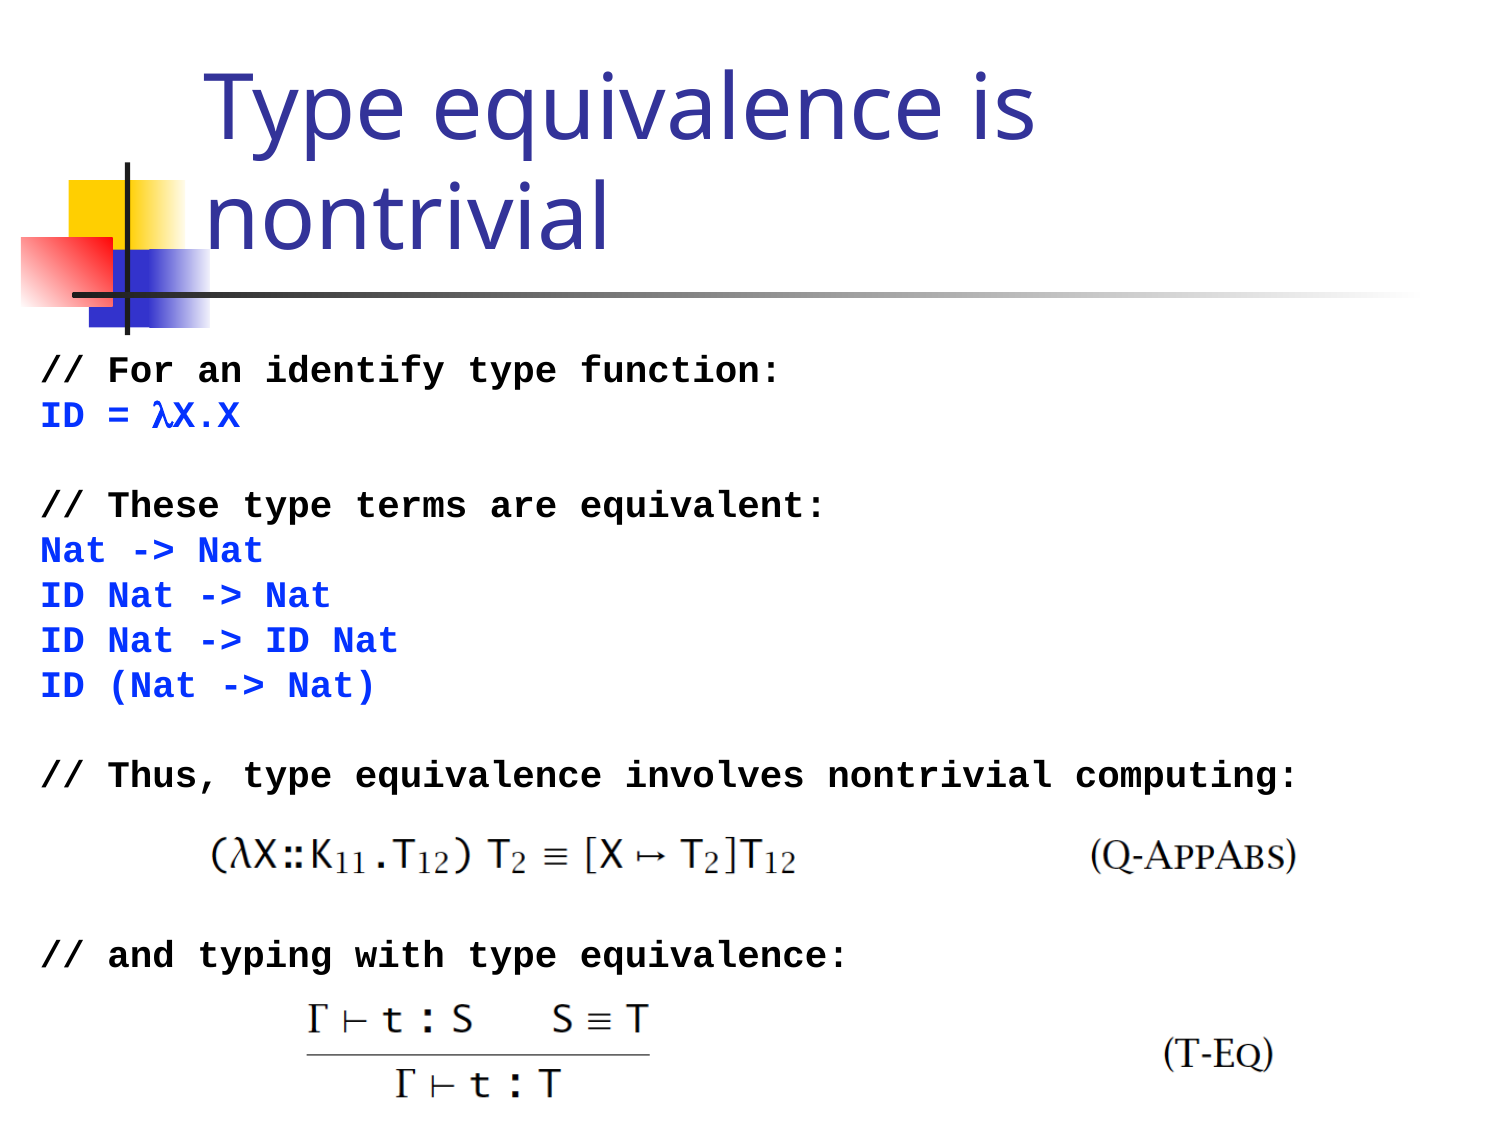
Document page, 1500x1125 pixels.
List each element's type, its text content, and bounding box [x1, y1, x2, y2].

picture [188, 820, 1312, 888]
picture [266, 977, 1288, 1113]
title Type equivalence is nontrivial [188, 35, 1468, 275]
text_box // For an identify type function: ID = lX.X // These type terms are equivalent: Nat -> Nat ID Nat -> Nat ID Nat -> ID Nat ID (Nat -> Nat) // Thus, type equivalence involves nontrivial computing: // and typing with type equivalence: [24, 337, 1488, 1028]
